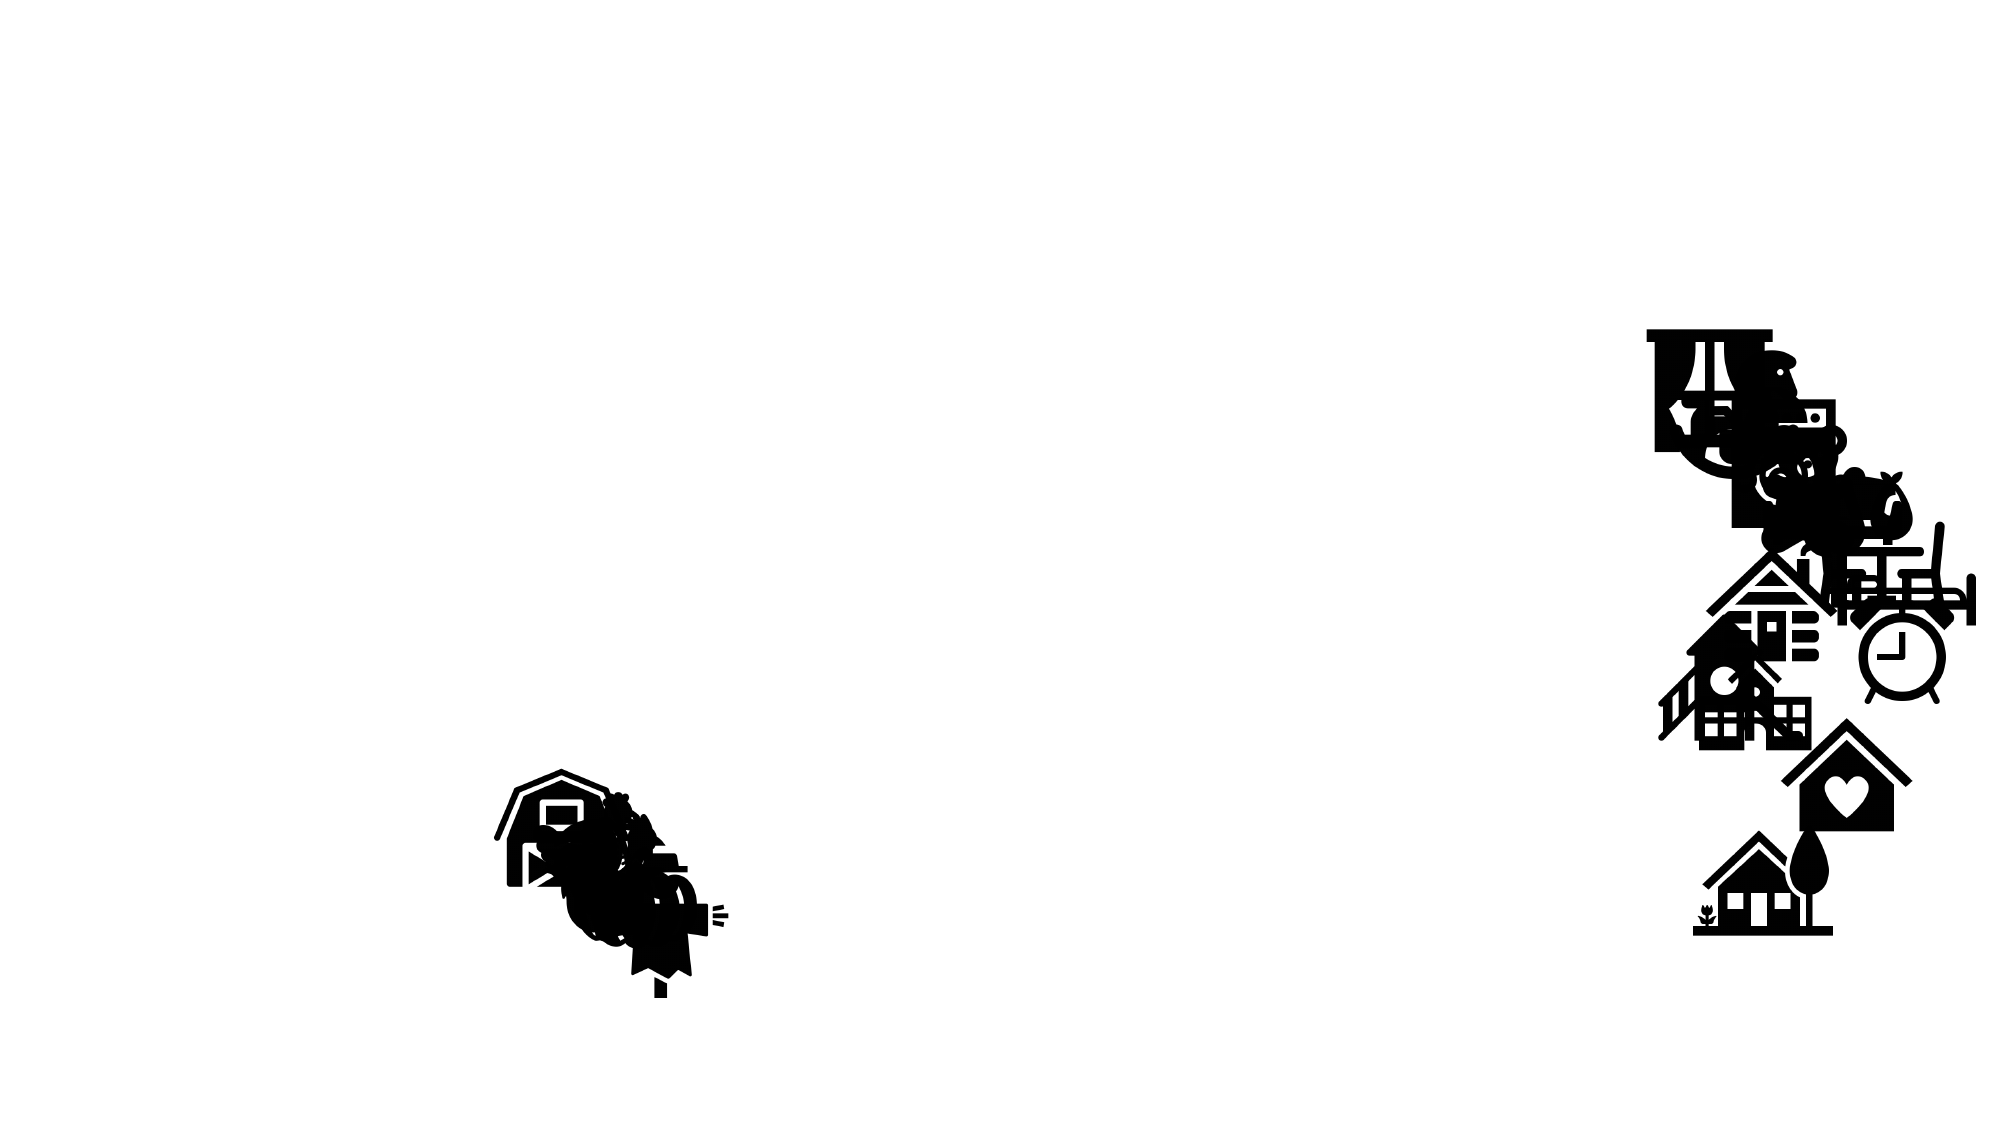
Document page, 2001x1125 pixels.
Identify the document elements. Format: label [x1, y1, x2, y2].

picture [486, 752, 736, 1001]
picture [1634, 315, 1982, 959]
